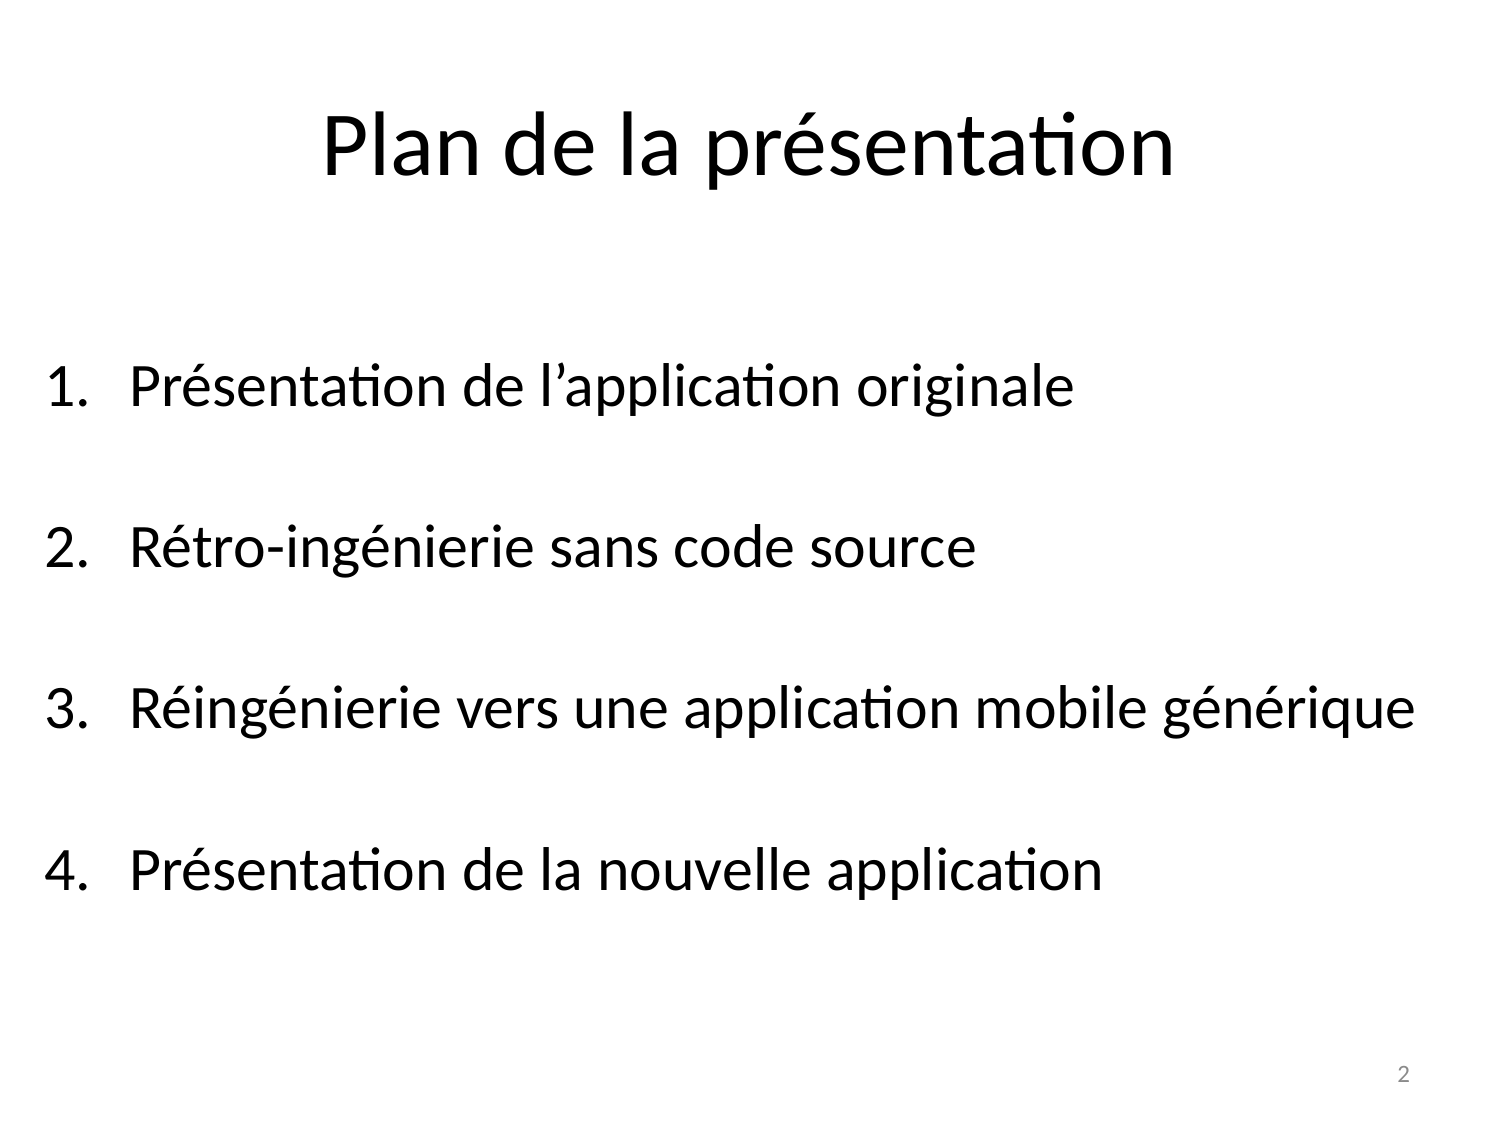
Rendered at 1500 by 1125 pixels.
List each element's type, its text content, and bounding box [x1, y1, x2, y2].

title Plan de la présentation [75, 45, 1425, 233]
list Présentation de l’application originale Rétro-ingénierie sans code source Réingénierie vers une application mobile générique Présentation de la nouvelle application [29, 262, 1471, 1005]
slide_number 2 [1074, 1042, 1425, 1103]
